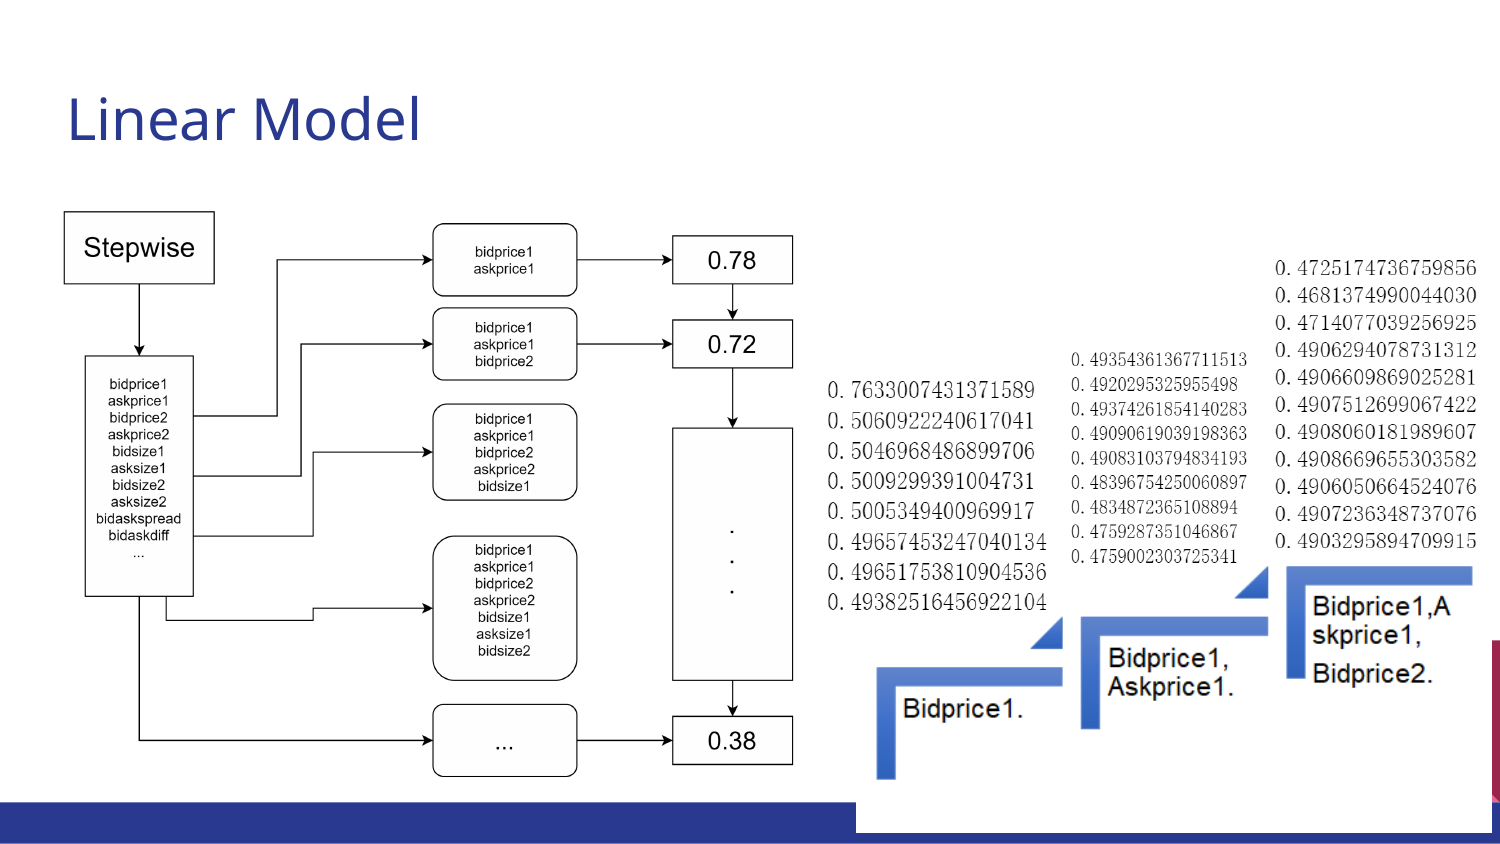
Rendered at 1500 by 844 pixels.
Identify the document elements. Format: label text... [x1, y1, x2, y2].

title Linear Model [51, 67, 1449, 167]
picture [819, 350, 1492, 834]
picture [50, 199, 806, 789]
picture [1268, 253, 1477, 552]
